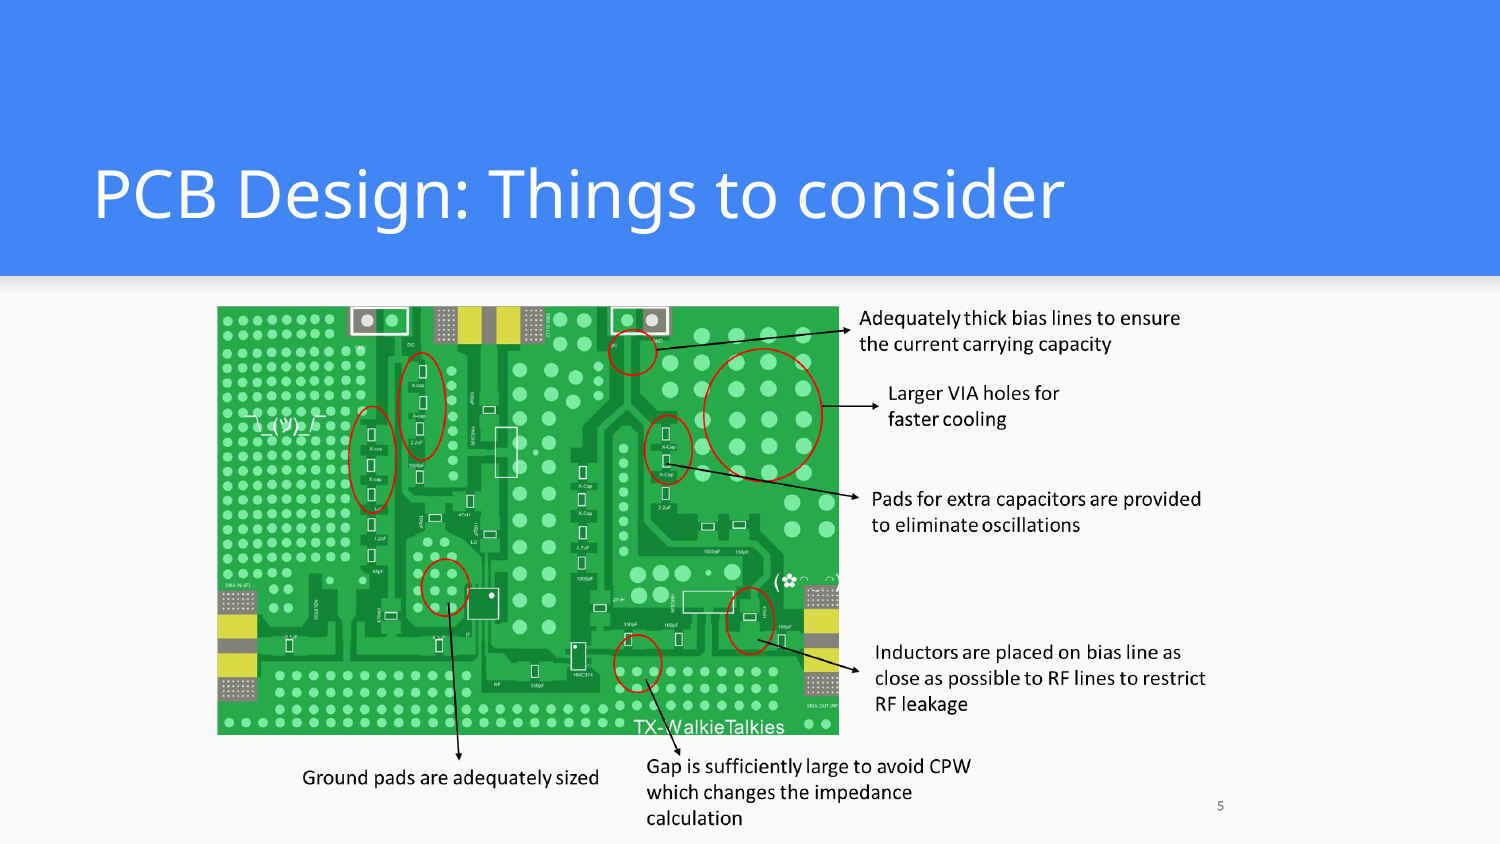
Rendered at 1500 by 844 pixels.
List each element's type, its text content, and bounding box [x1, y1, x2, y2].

picture [216, 296, 1234, 844]
title PCB Design: Things to consider [77, 121, 1427, 248]
